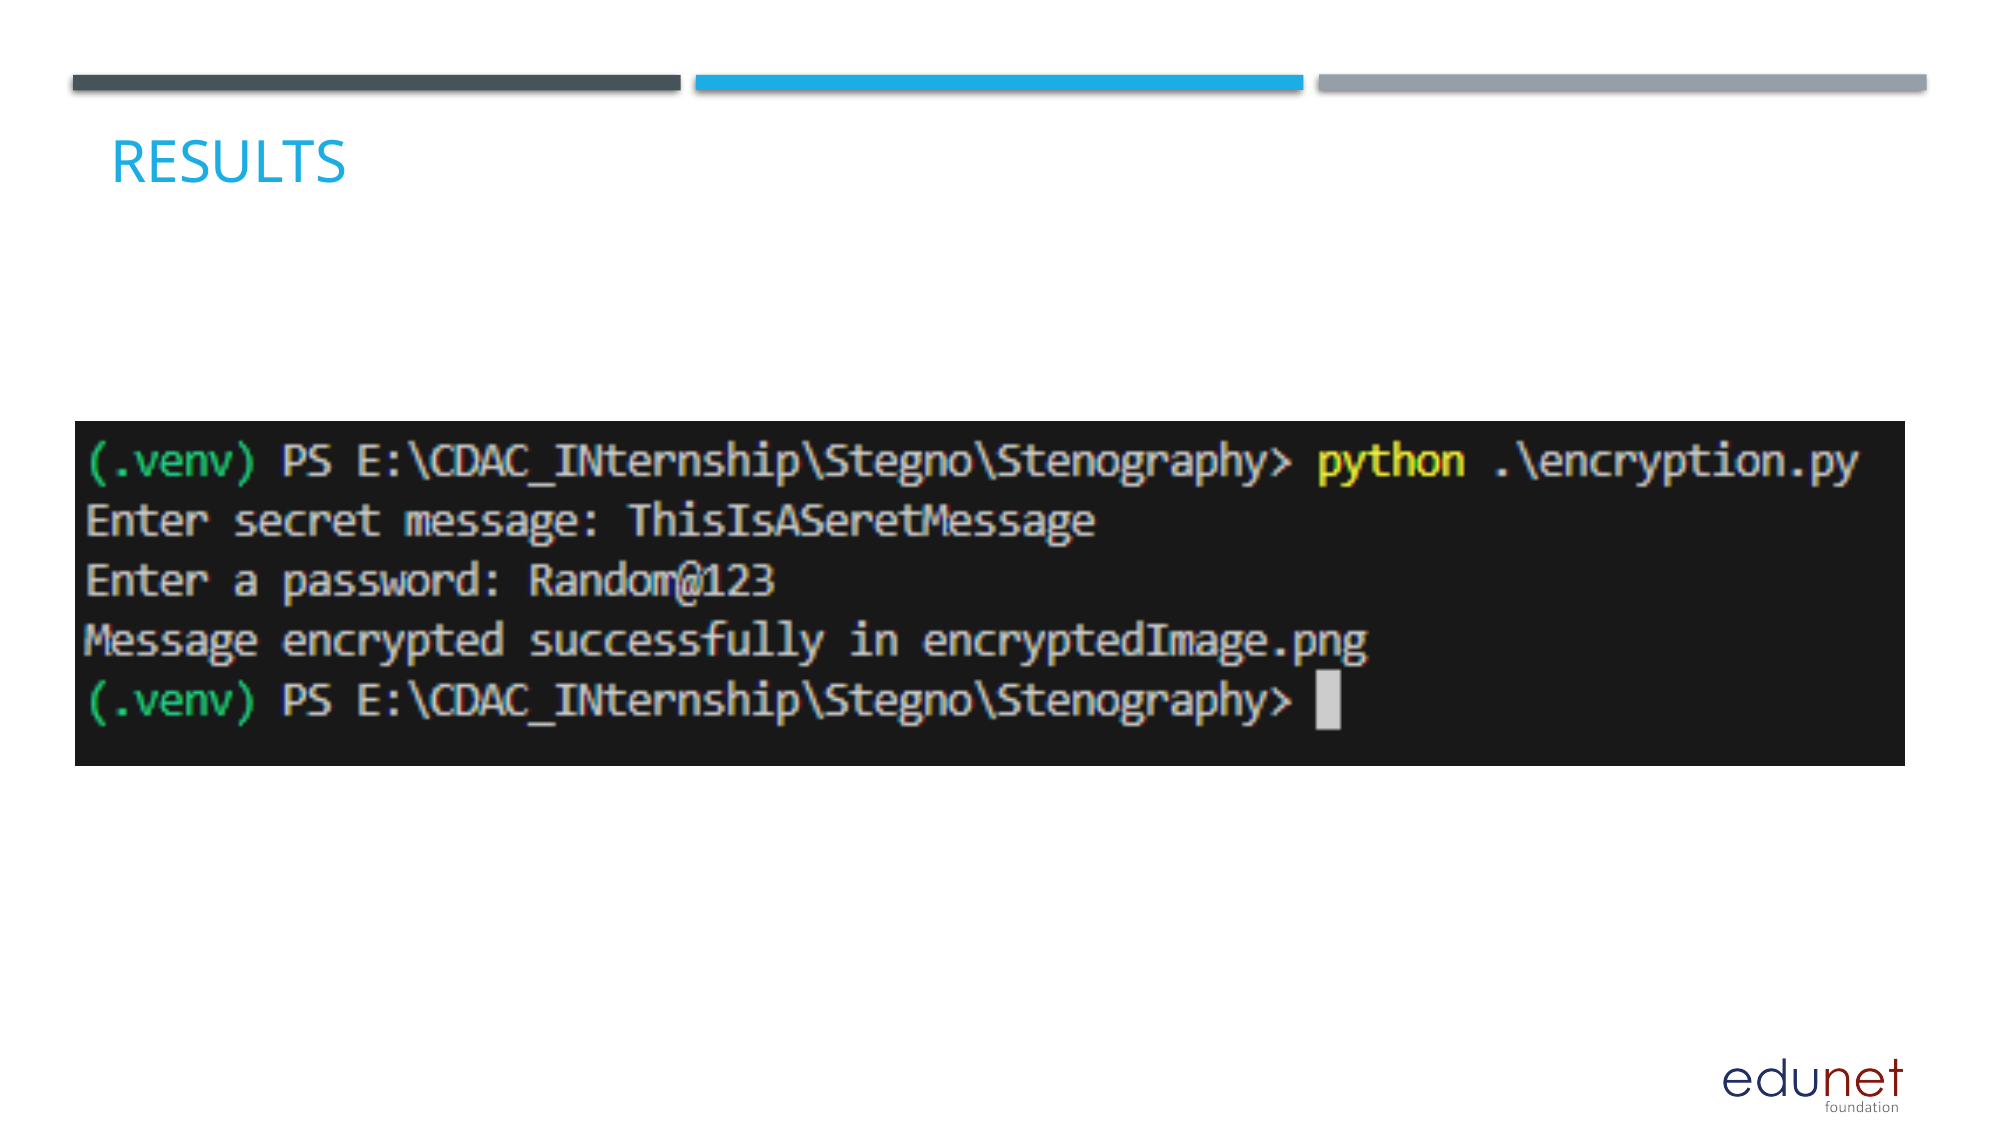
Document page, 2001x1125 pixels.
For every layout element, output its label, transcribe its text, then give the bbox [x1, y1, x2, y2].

picture [1719, 1056, 1905, 1116]
title Results [95, 115, 1905, 203]
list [75, 420, 1906, 767]
